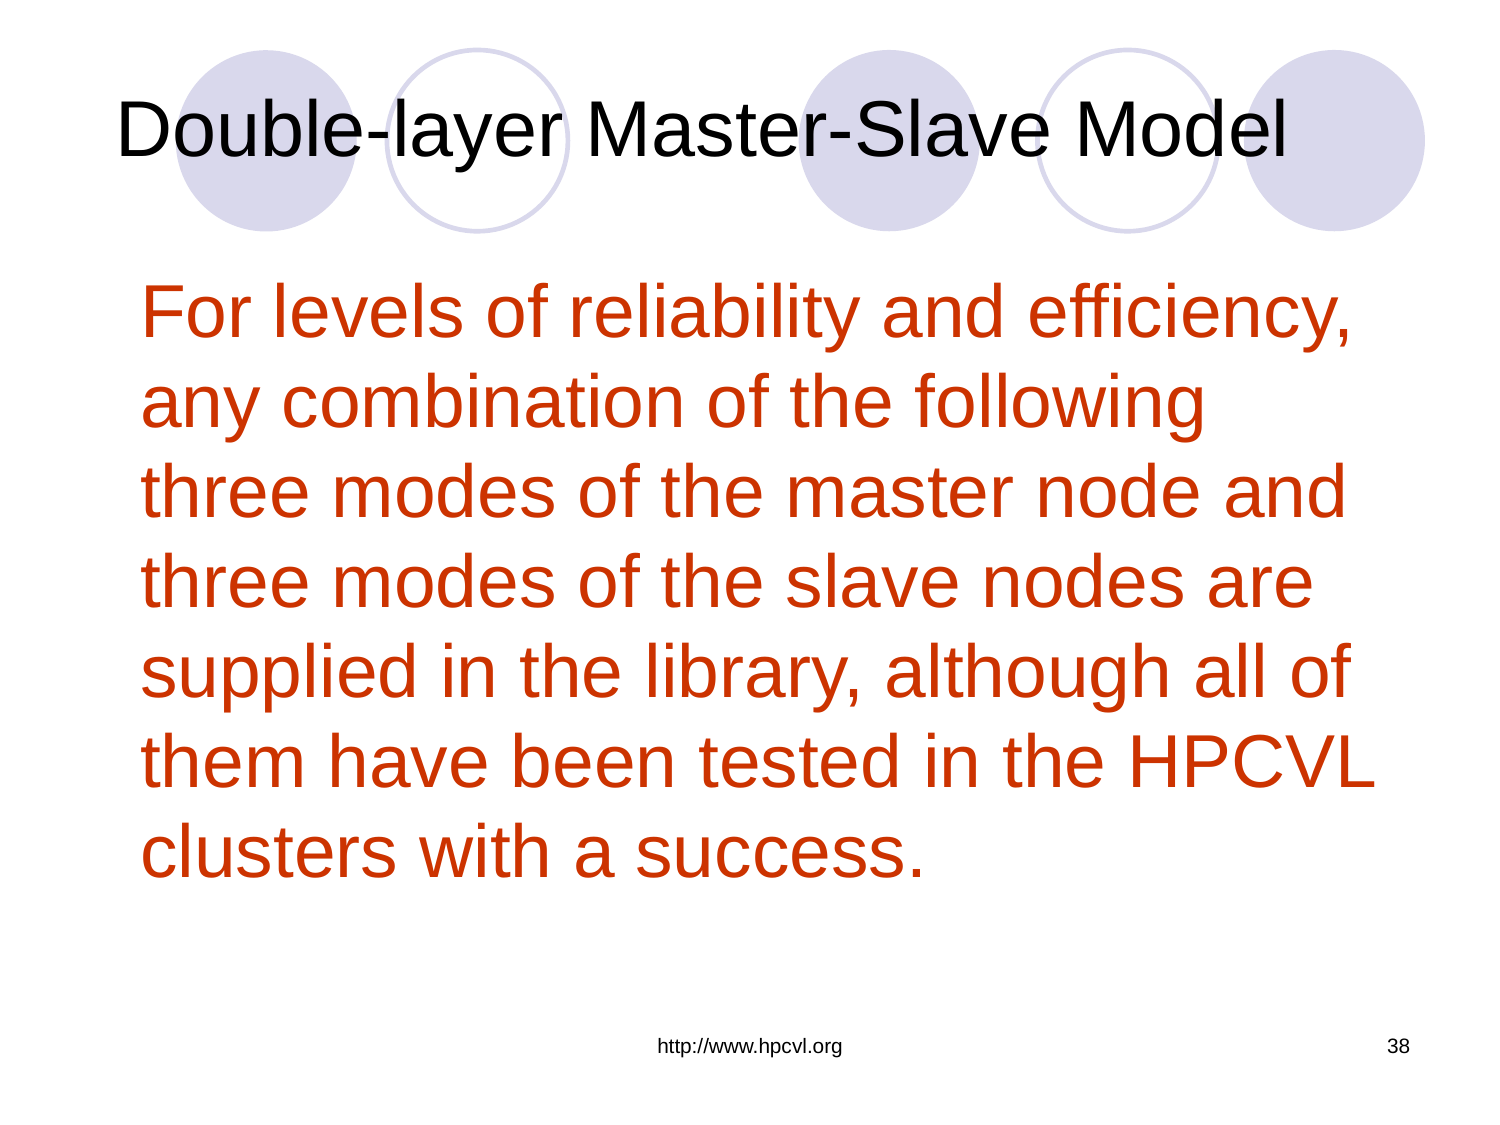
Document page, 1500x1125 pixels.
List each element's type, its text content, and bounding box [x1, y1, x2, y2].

footer http://www.hpcvl.org [512, 1025, 988, 1100]
title Double-layer Master-Slave Model [100, 31, 1400, 219]
text_box For levels of reliability and efficiency, any combination of the following three modes of the master node and three modes of the slave nodes are supplied in the library, although all of them have been tested in the HPCVL clusters with a success. [125, 255, 1412, 901]
slide_number 38 [1074, 1025, 1425, 1100]
